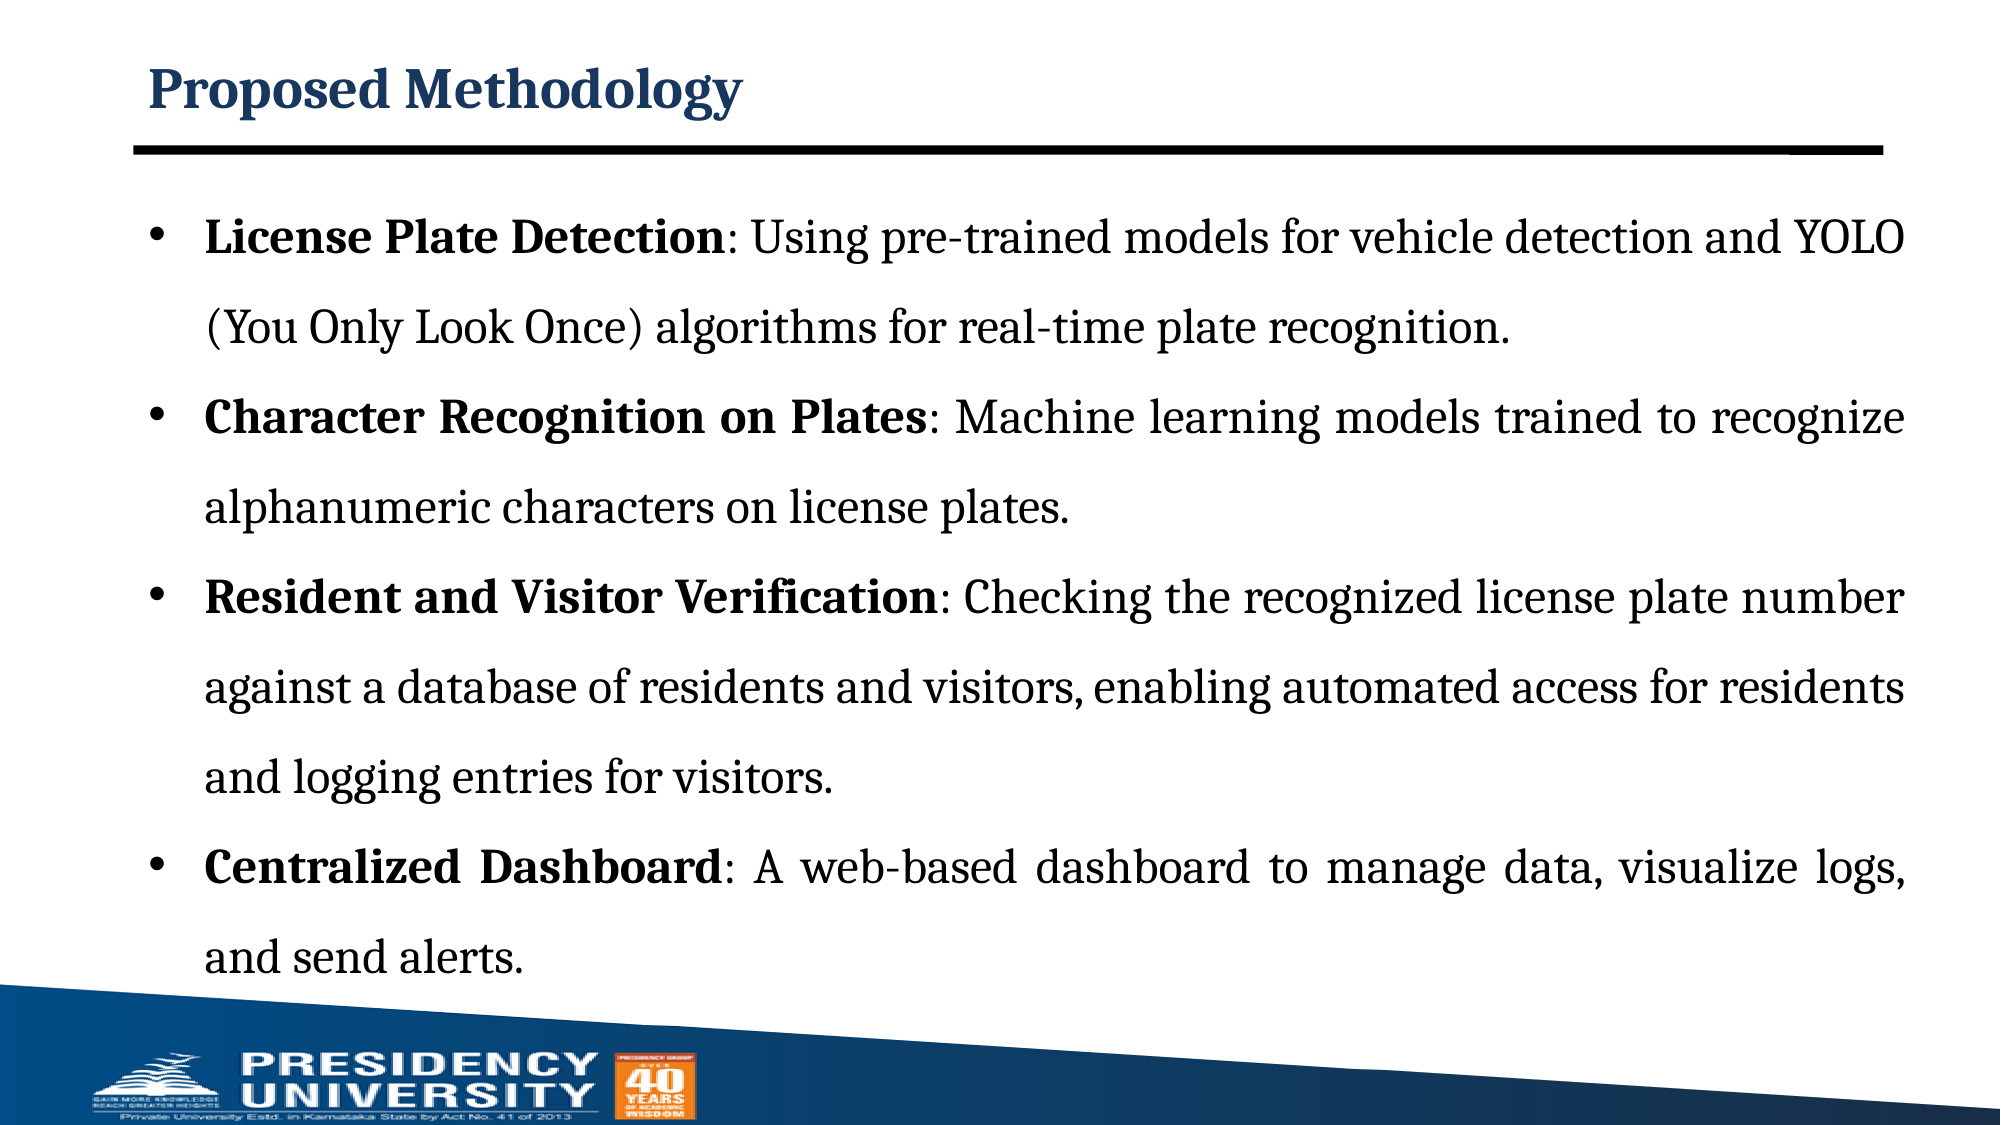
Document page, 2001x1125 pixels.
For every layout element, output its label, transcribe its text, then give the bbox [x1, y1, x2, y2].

title Proposed Methodology [133, 45, 1884, 125]
picture [0, 982, 2000, 1125]
list License Plate Detection: Using pre-trained models for vehicle detection and YOLO (You Only Look Once) algorithms for real-time plate recognition. Character Recognition on Plates: Machine learning models trained to recognize alphanumeric characters on license plates. Resident and Visitor Verification: Checking the recognized license plate number against a database of residents and visitors, enabling automated access for residents and logging entries for visitors. Centralized Dashboard: A web-based dashboard to manage data, visualize logs, and send alerts. [133, 166, 1921, 992]
